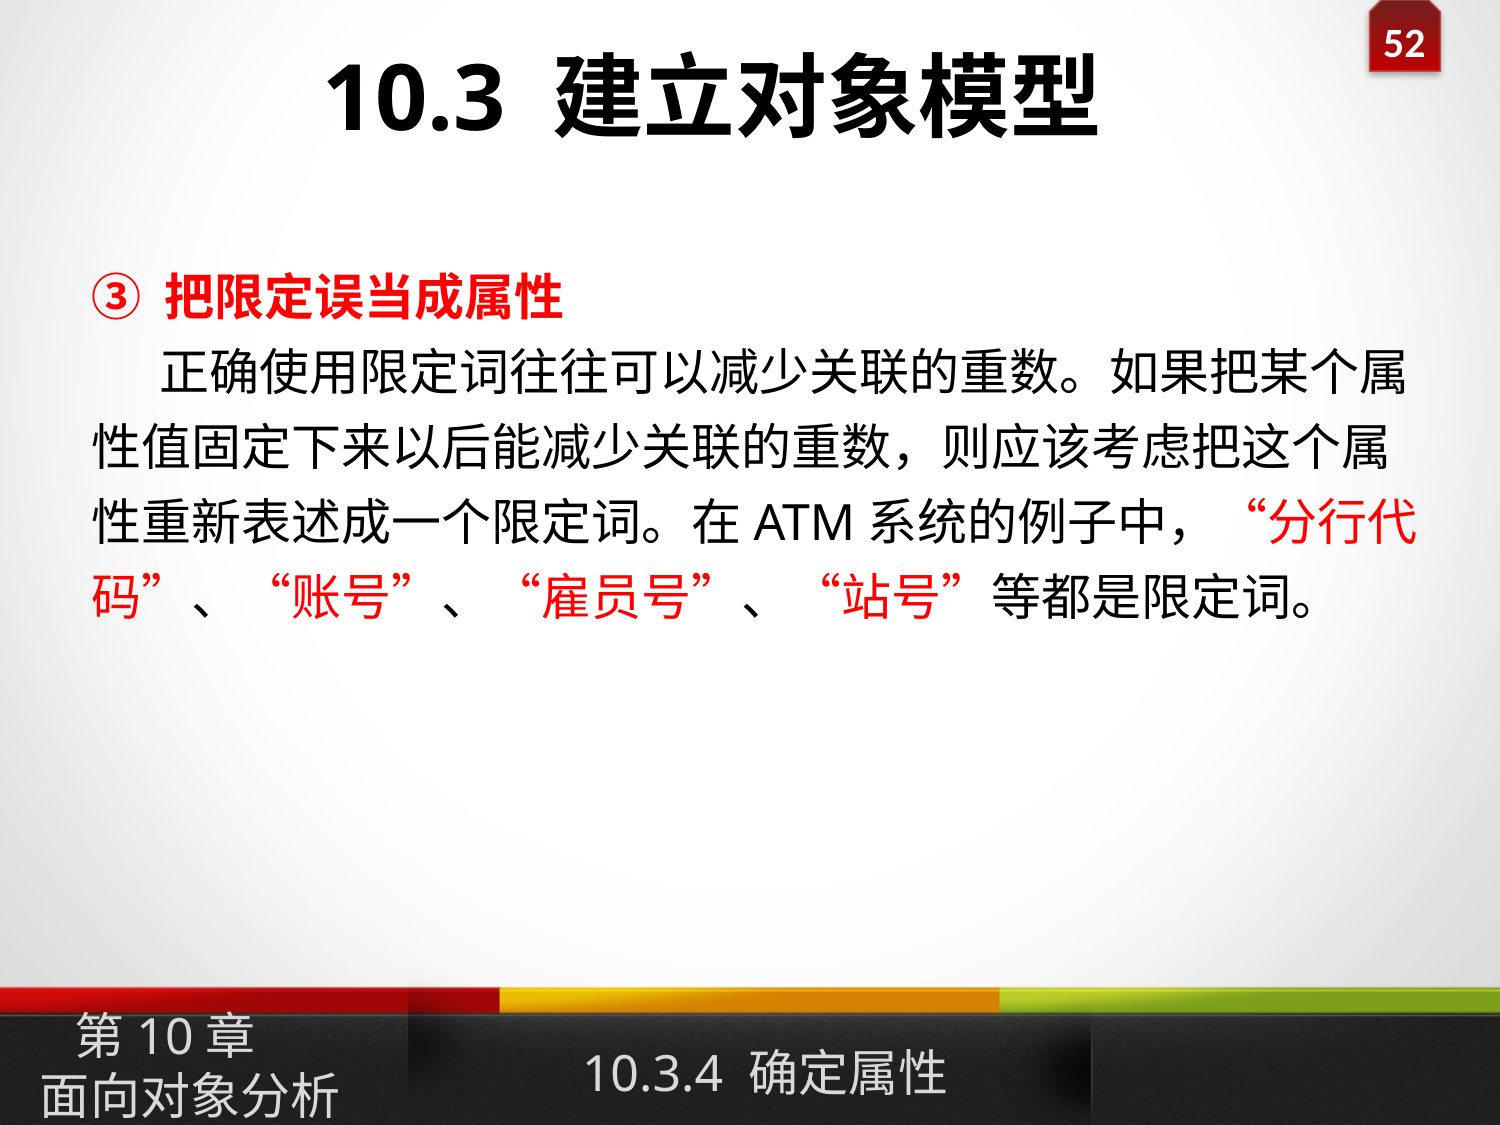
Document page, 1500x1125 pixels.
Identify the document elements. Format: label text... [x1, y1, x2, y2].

text_box ③ 把限定误当成属性 正确使用限定词往往可以减少关联的重数。如果把某个属性值固定下来以后能减少关联的重数，则应该考虑把这个属性重新表述成一个限定词。在ATM系统的例子中，“分行代码”、“账号”、“雇员号”、“站号”等都是限定词。 [76, 243, 1436, 634]
text_box 10.3.4 确定属性 [458, 1032, 1073, 1111]
picture [0, 0, 1500, 1125]
text_box 10.3 建立对象模型 [37, 0, 1388, 188]
